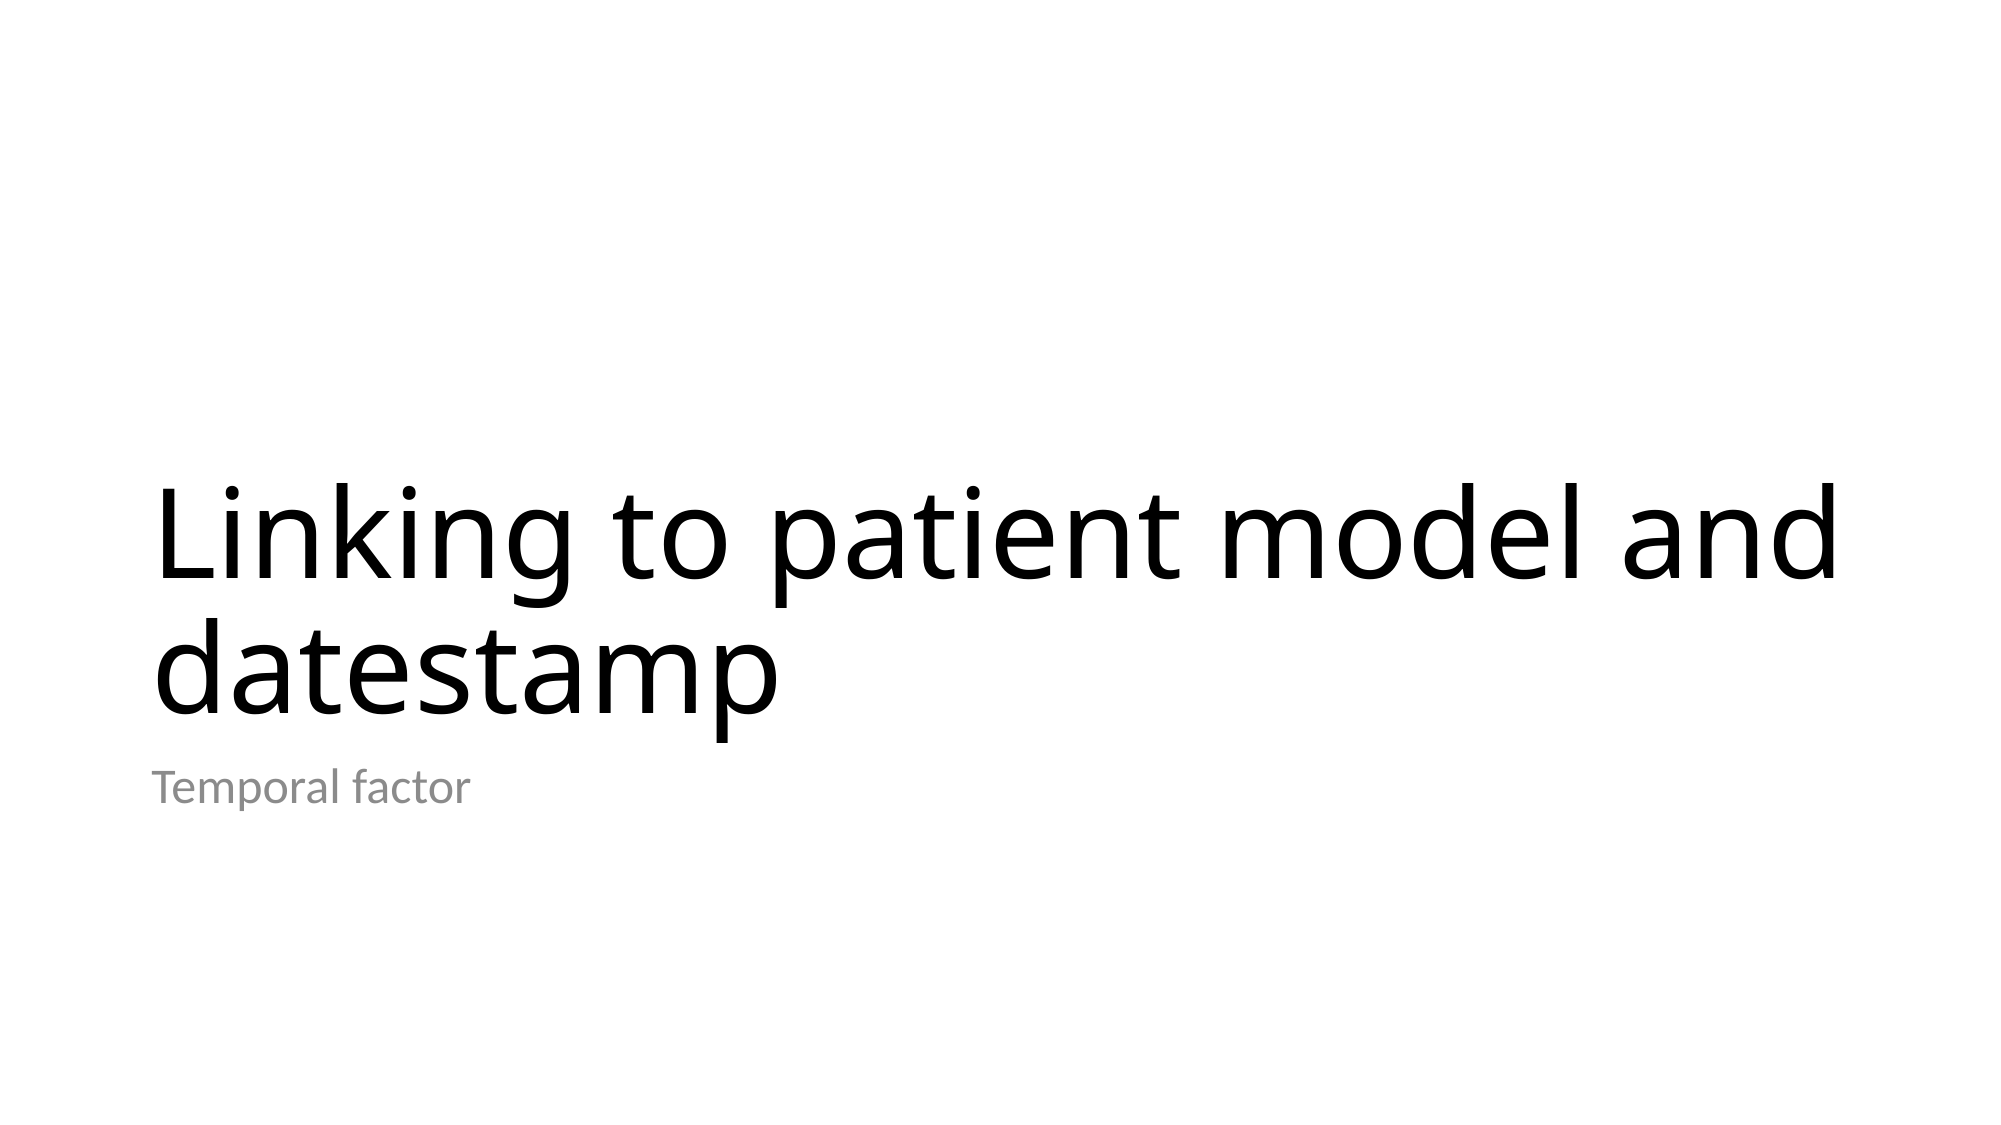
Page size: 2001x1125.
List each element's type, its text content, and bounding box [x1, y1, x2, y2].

list Temporal factor [136, 752, 1862, 999]
title Linking to patient model and datestamp [136, 280, 1862, 749]
